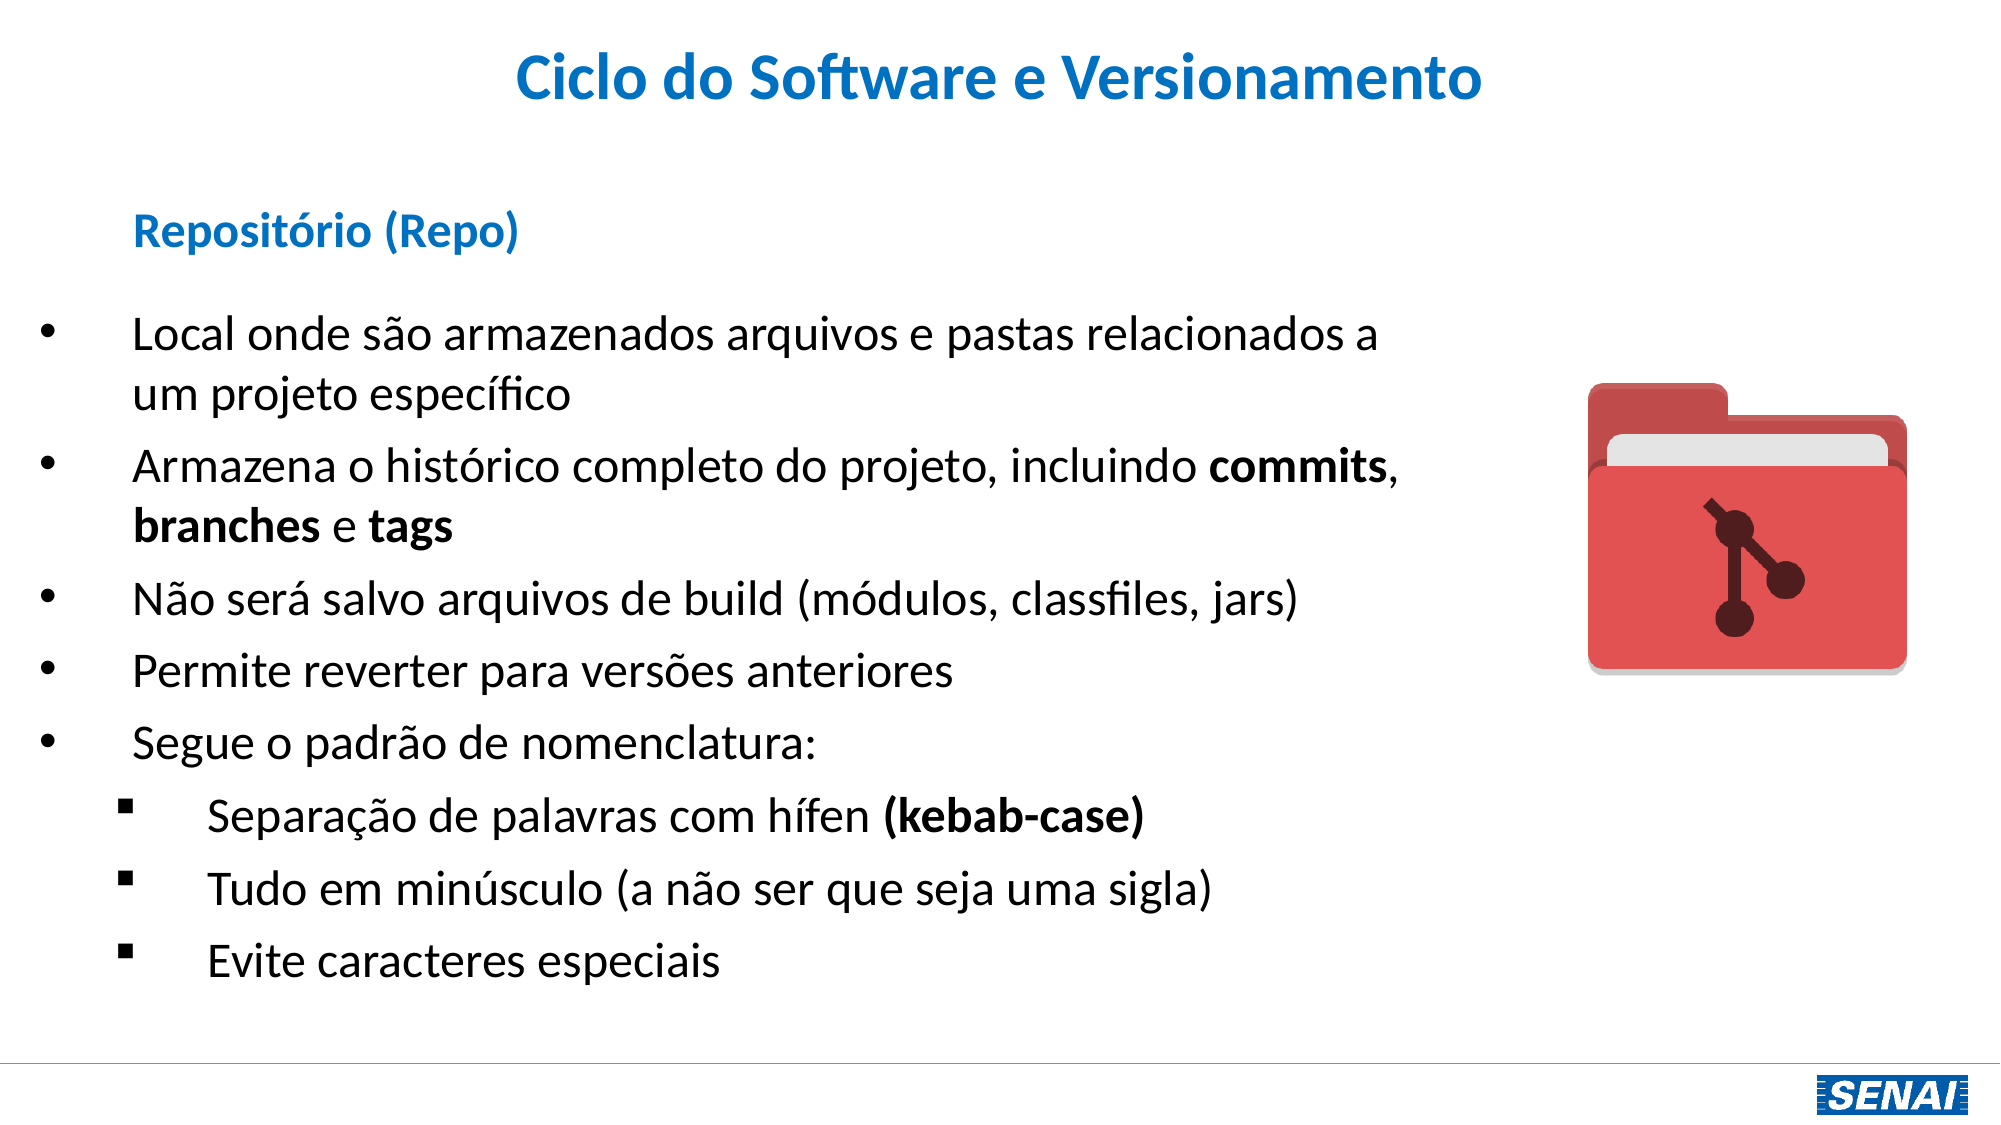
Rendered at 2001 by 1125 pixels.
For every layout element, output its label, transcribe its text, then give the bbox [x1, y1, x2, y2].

title Ciclo do Software e Versionamento [500, 0, 1500, 180]
text_box Repositório (Repo) [111, 196, 542, 266]
picture [1817, 1075, 1968, 1115]
text_box Local onde são armazenados arquivos e pastas relacionados a um projeto específico Armazena o histórico completo do projeto, incluindo commits, branches e tags Não será salvo arquivos de build (módulos, classfiles, jars) Permite reverter para versões anteriores Segue o padrão de nomenclatura: Separação de palavras com hífen (kebab-case) Tudo em minúsculo (a não ser que seja uma sigla) Evite caracteres especiais [0, 292, 1438, 995]
picture [1543, 319, 1951, 726]
